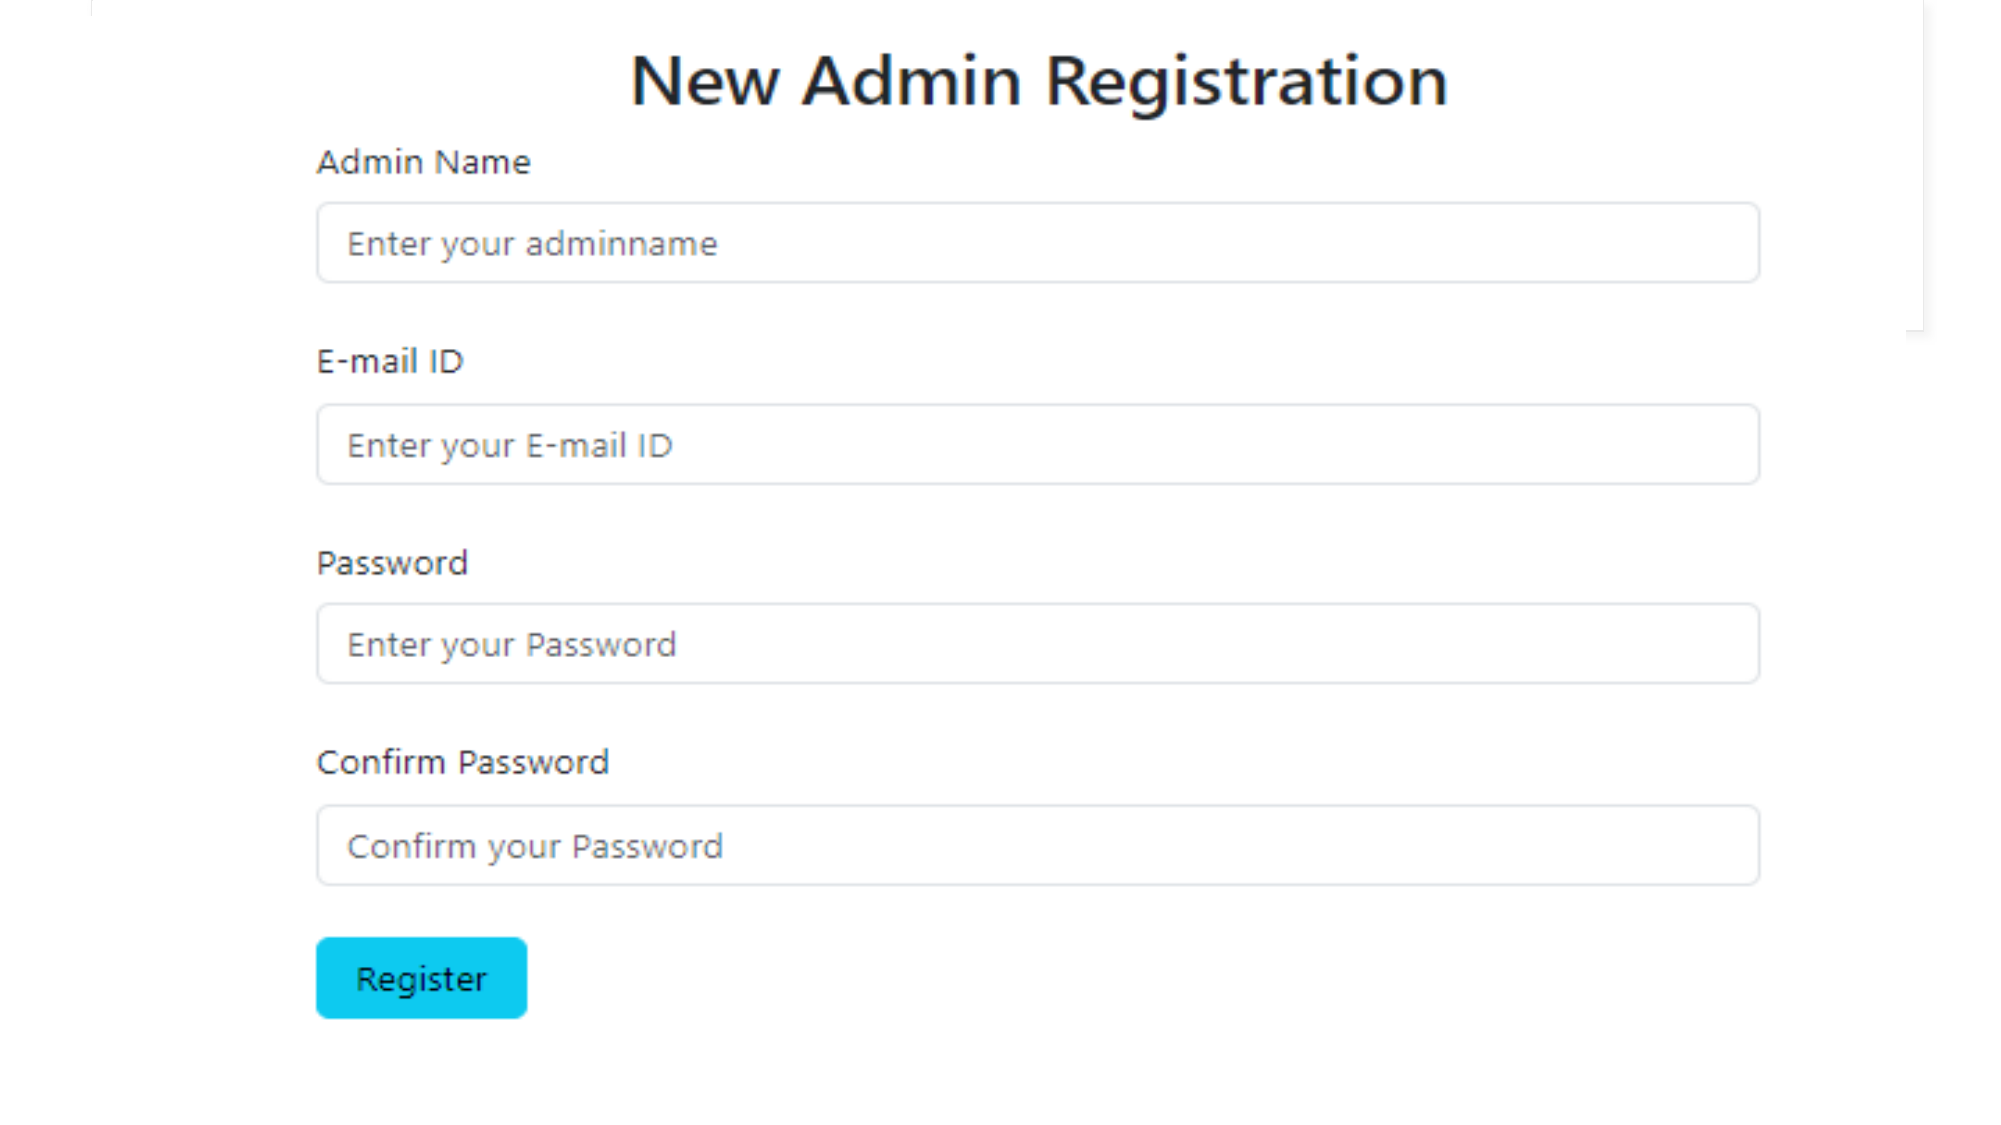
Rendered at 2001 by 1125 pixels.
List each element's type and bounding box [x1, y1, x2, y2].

picture [81, 16, 1906, 1109]
